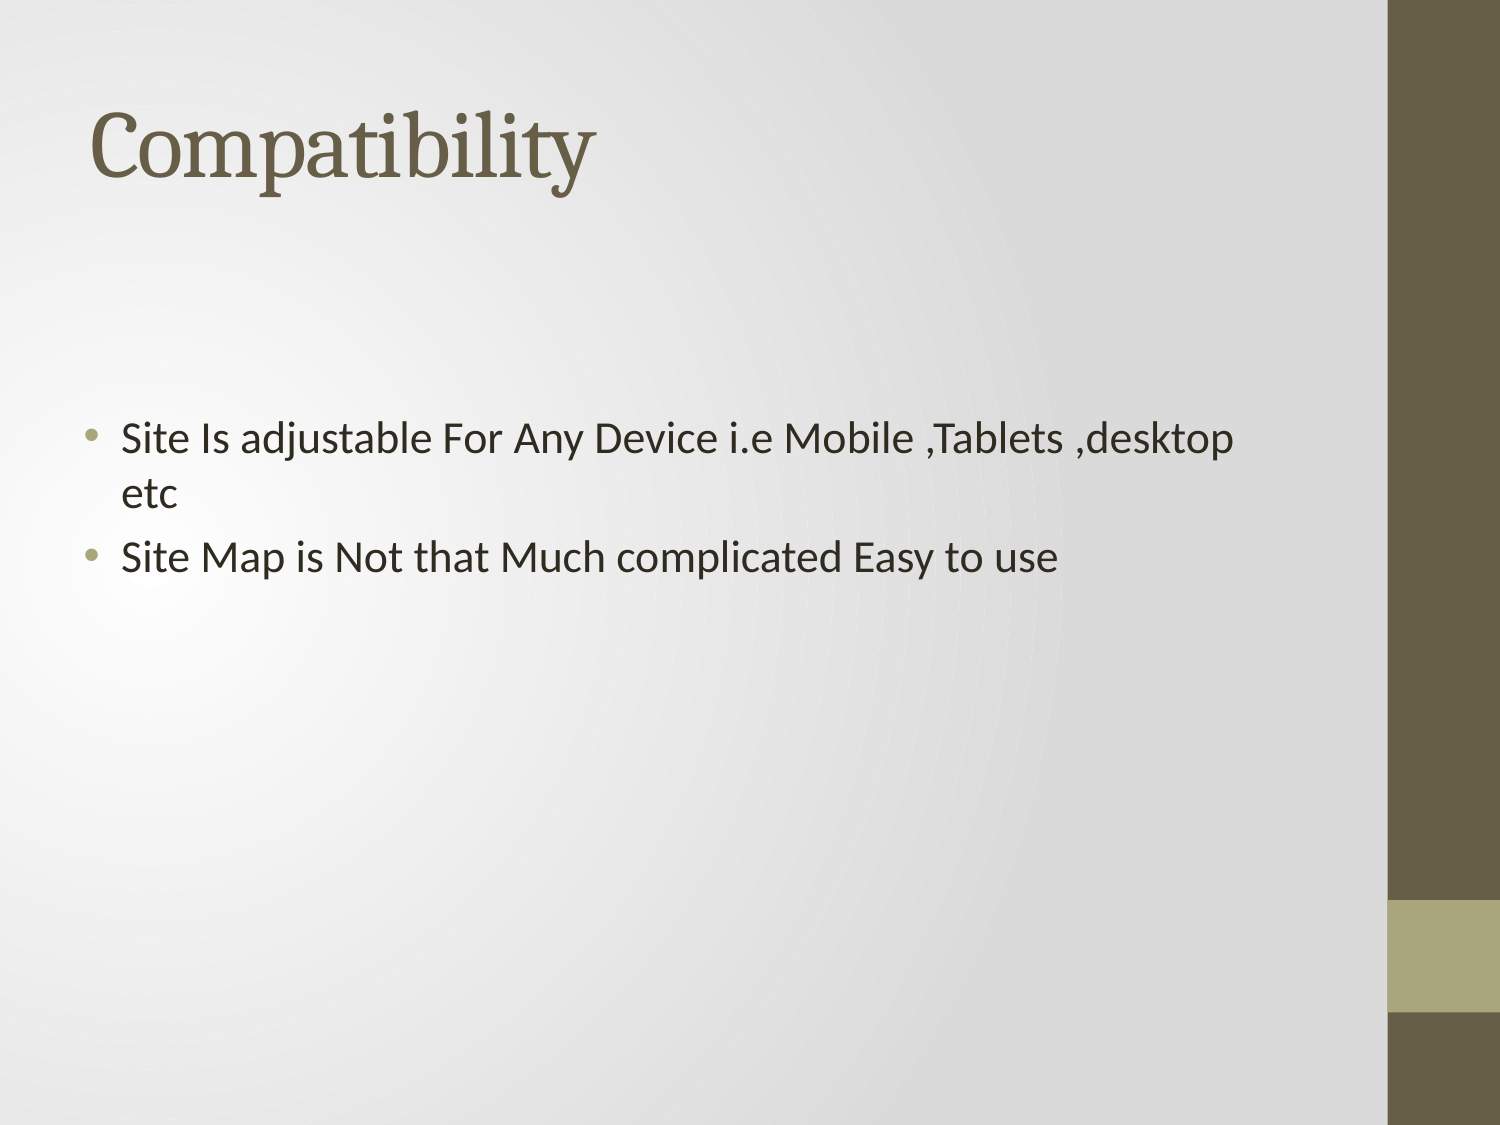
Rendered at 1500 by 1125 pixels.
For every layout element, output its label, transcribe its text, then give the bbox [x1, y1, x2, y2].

title Compatibility [75, 45, 1325, 233]
list Site Is adjustable For Any Device i.e Mobile ,Tablets ,desktop etc Site Map is Not that Much complicated Easy to use [50, 399, 1300, 725]
